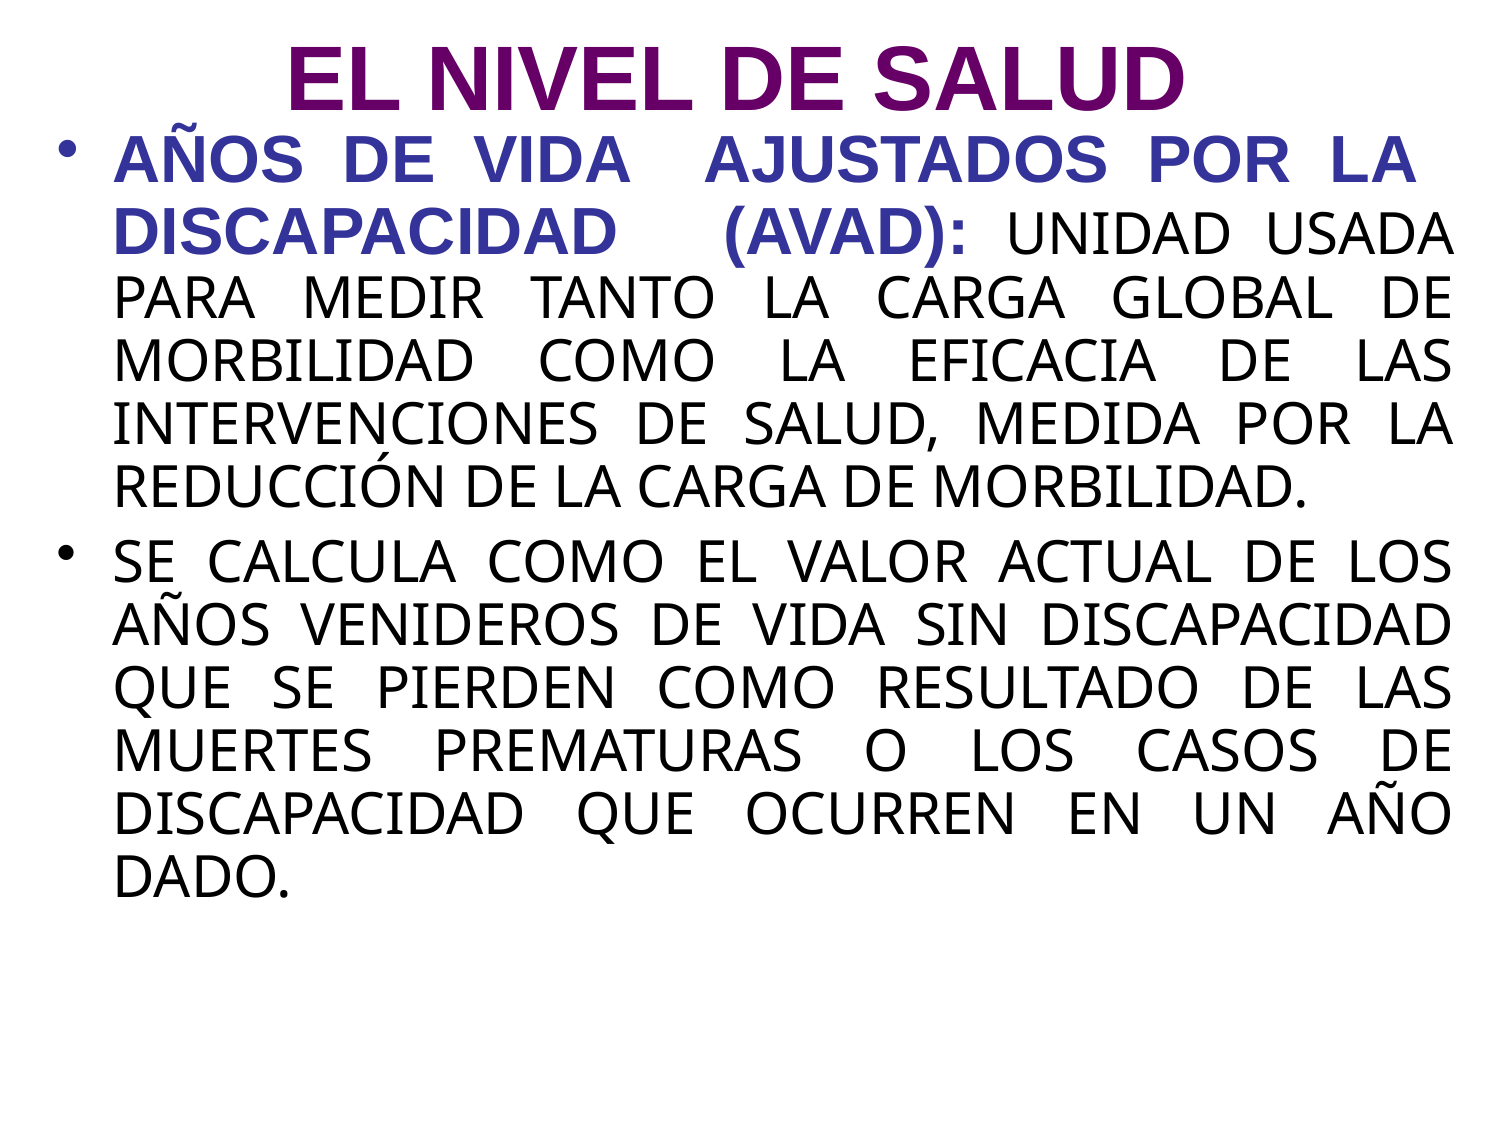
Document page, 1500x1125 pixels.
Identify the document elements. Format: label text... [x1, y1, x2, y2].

list AÑOS DE VIDA AJUSTADOS POR LA DISCAPACIDAD (AVAD): UNIDAD USADA PARA MEDIR TANTO LA CARGA GLOBAL DE MORBILIDAD COMO LA EFICACIA DE LAS INTERVENCIONES DE SALUD, MEDIDA POR LA REDUCCIÓN DE LA CARGA DE MORBILIDAD. SE CALCULA COMO EL VALOR ACTUAL DE LOS AÑOS VENIDEROS DE VIDA SIN DISCAPACIDAD QUE SE PIERDEN COMO RESULTADO DE LAS MUERTES PREMATURAS O LOS CASOS DE DISCAPACIDAD QUE OCURREN EN UN AÑO DADO. [41, 117, 1470, 1020]
title EL NIVEL DE SALUD [75, 11, 1425, 117]
